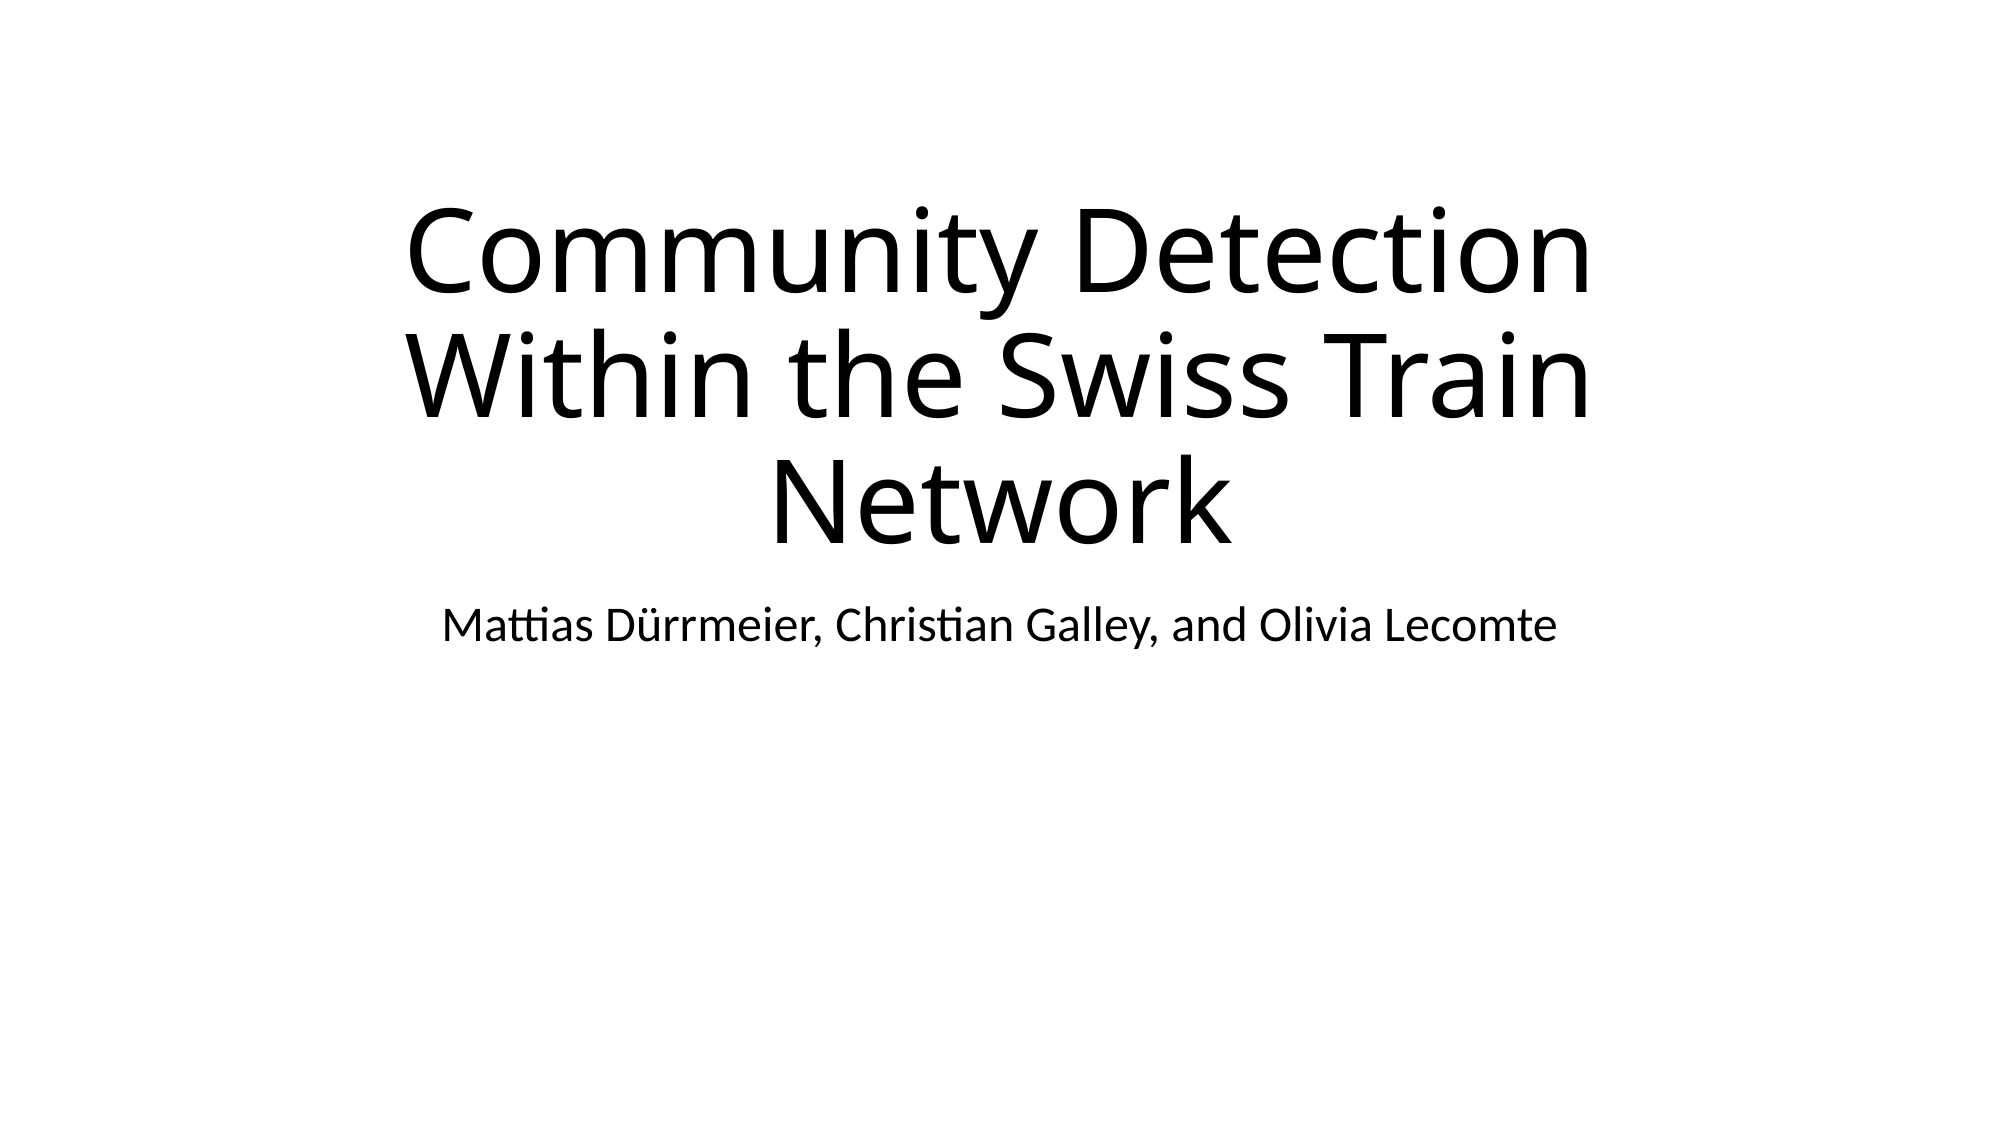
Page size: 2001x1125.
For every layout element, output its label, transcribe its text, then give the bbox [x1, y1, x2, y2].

subtitle Mattias Dürrmeier, Christian Galley, and Olivia Lecomte [249, 590, 1750, 863]
title Community Detection Within the Swiss Train Network [249, 184, 1750, 576]
